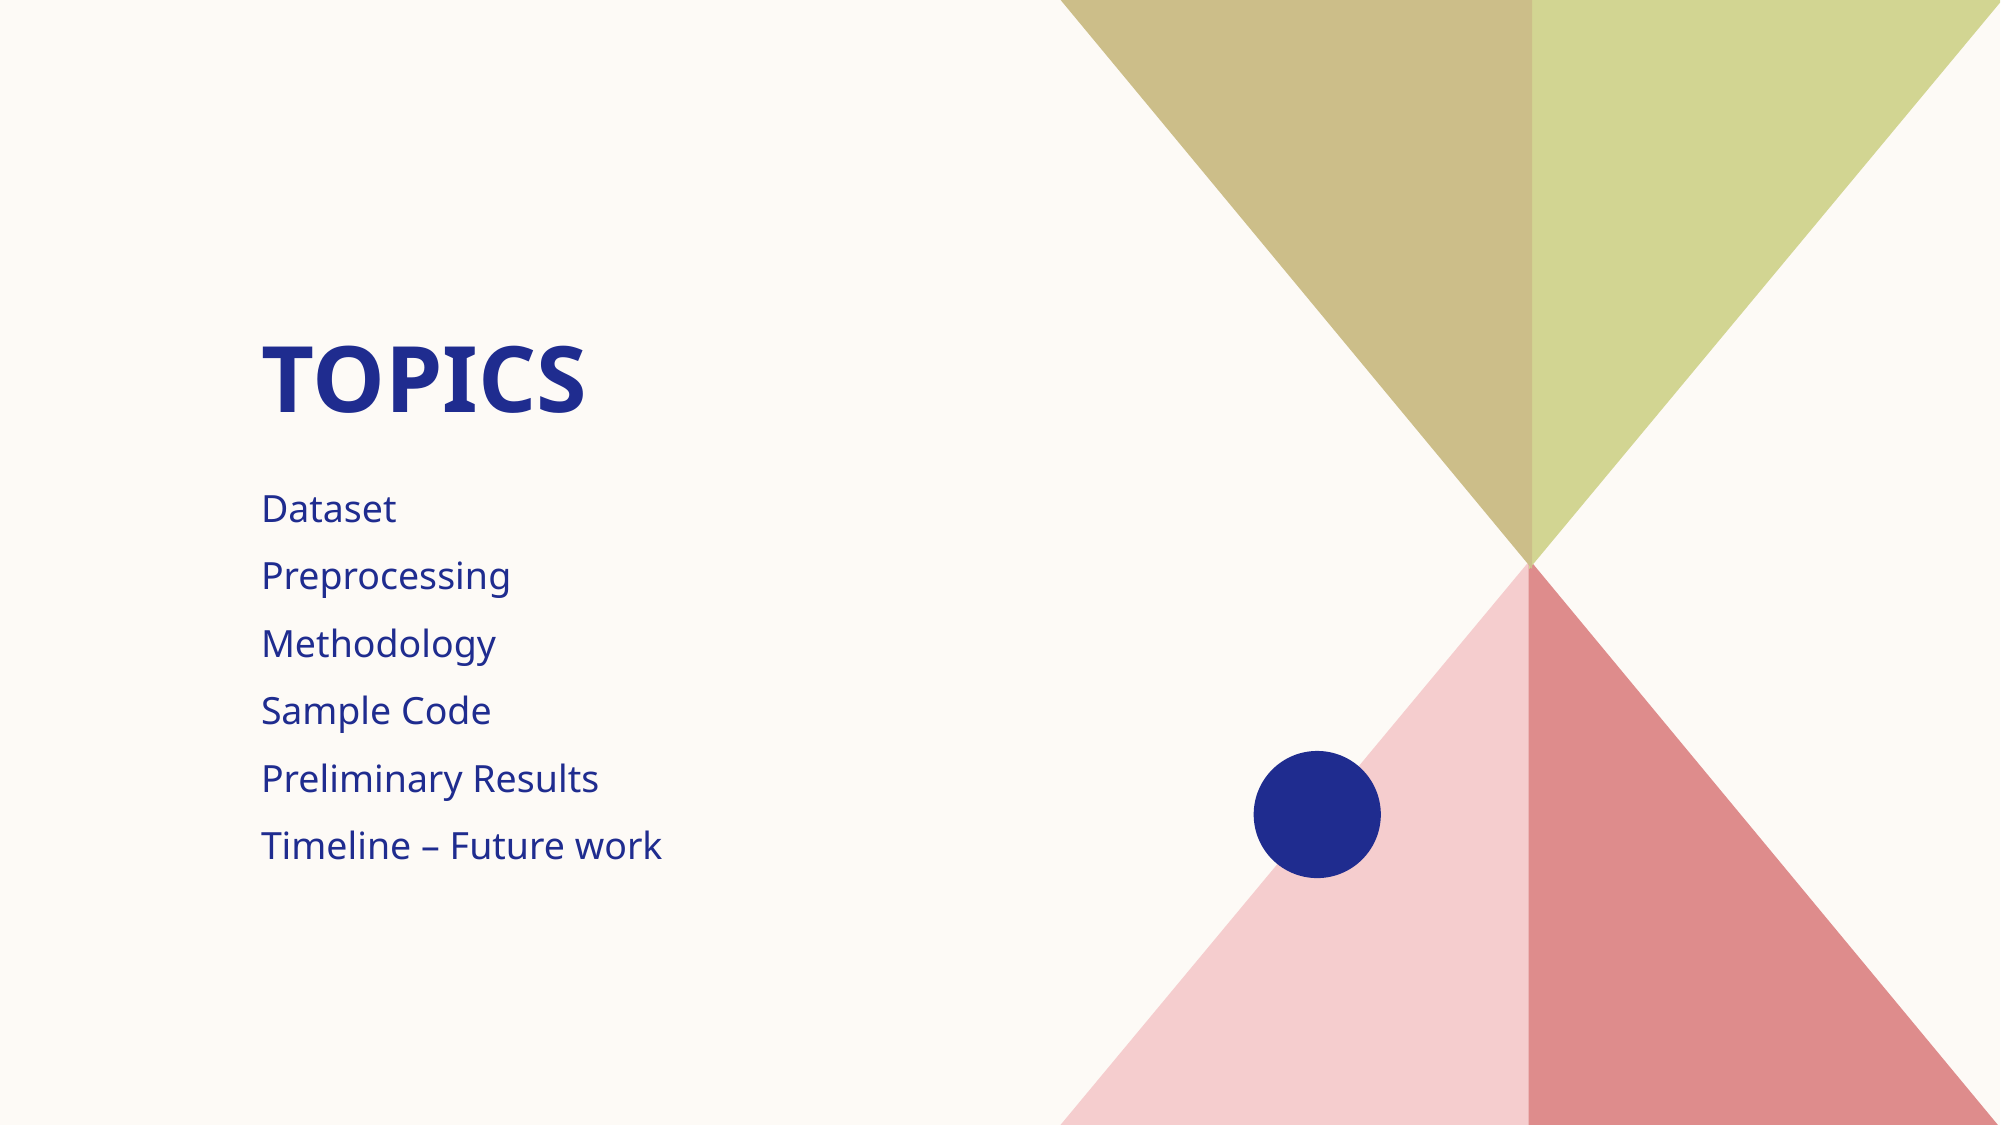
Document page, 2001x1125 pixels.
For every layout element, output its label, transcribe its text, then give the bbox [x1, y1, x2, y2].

list Dataset ​Preprocessing Methodology Sample Code Preliminary Results ​Timeline – Future work [246, 454, 1180, 967]
title Topics [246, 14, 1180, 438]
